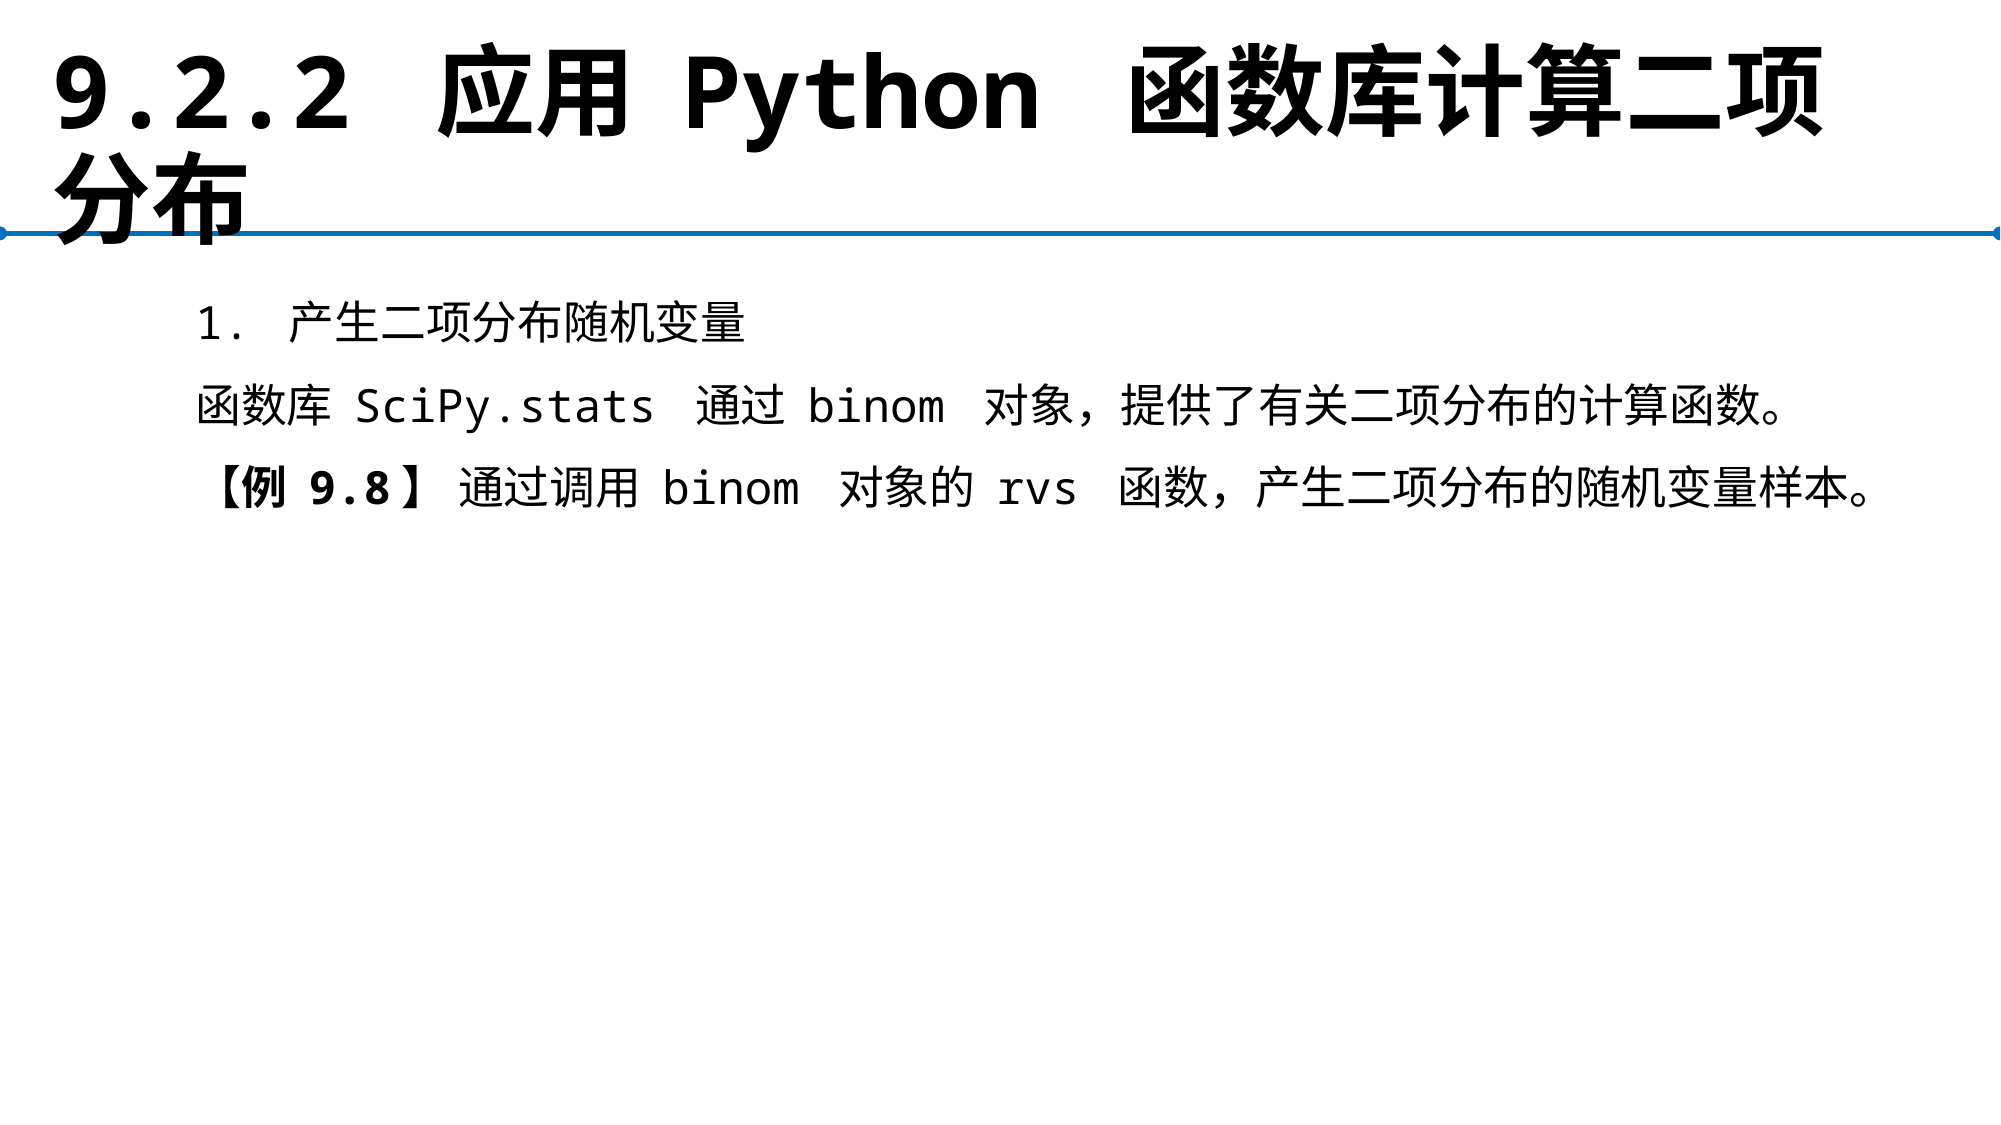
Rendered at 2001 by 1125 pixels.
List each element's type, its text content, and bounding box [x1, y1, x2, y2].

title 9.2.2 应用 Python 函数库计算二项分布 [36, 41, 1863, 260]
text_box 1. 产生二项分布随机变量 函数库 SciPy.stats 通过 binom 对象，提供了有关二项分布的计算函数。 【例 9.8】 通过调用 binom 对象的 rvs 函数，产生二项分布的随机变量样本。 [86, 259, 1964, 522]
